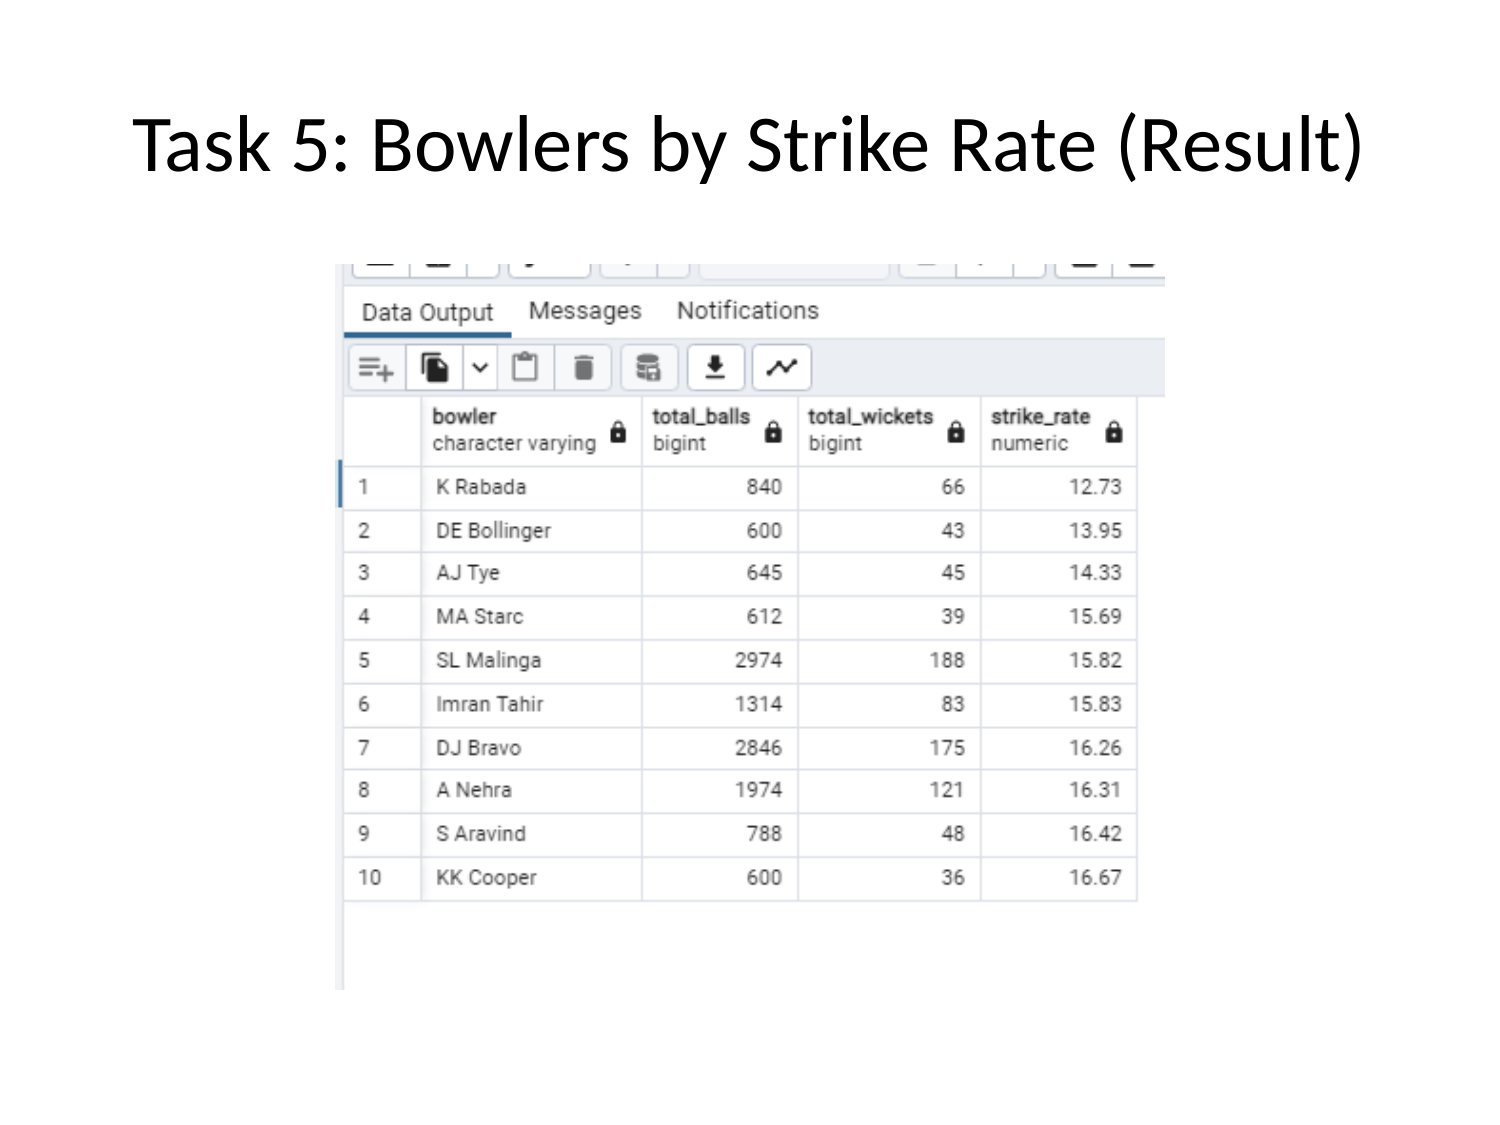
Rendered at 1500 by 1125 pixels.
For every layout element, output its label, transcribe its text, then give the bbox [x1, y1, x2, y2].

title Task 5: Bowlers by Strike Rate (Result) [75, 45, 1425, 233]
picture [335, 264, 1165, 990]
